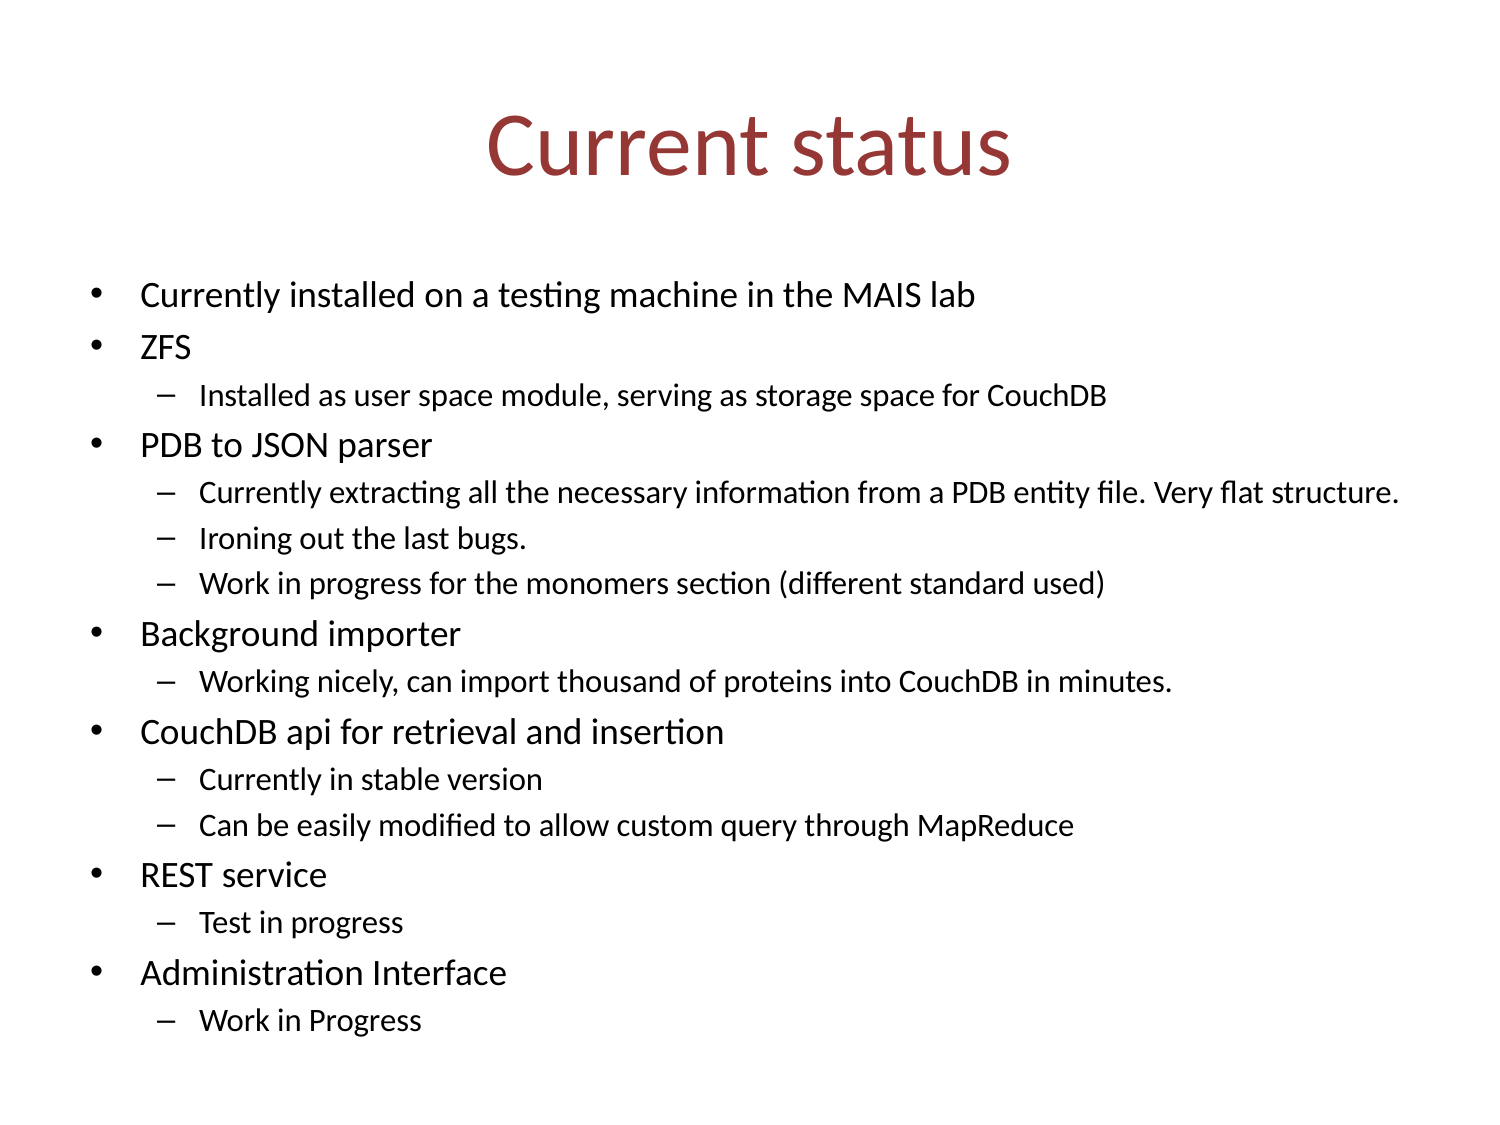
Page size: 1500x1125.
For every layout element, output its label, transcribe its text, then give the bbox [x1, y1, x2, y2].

list Currently installed on a testing machine in the MAIS lab ZFS Installed as user space module, serving as storage space for CouchDB PDB to JSON parser Currently extracting all the necessary information from a PDB entity file. Very flat structure. Ironing out the last bugs. Work in progress for the monomers section (different standard used) Background importer Working nicely, can import thousand of proteins into CouchDB in minutes. CouchDB api for retrieval and insertion Currently in stable version Can be easily modified to allow custom query through MapReduce REST service Test in progress Administration Interface Work in Progress [75, 262, 1425, 1087]
title Current status [75, 45, 1425, 233]
